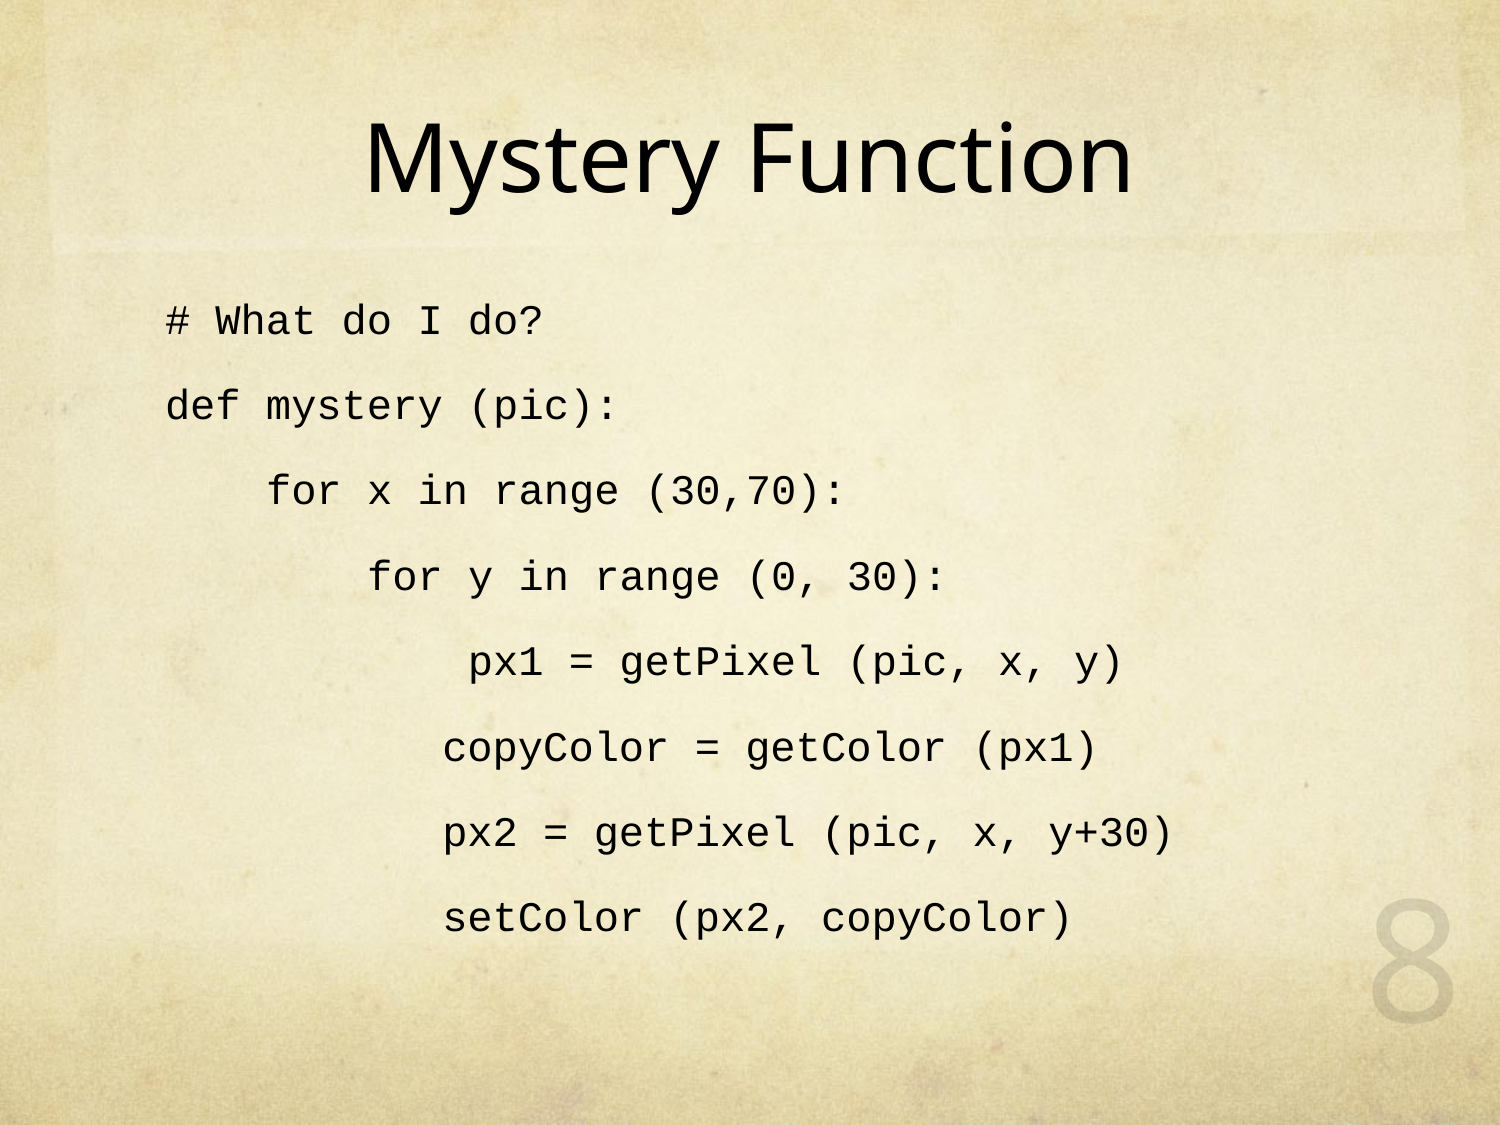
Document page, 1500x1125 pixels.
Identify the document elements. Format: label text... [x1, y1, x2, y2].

list # What do I do? def mystery (pic): for x in range (30,70): for y in range (0, 30): px1 = getPixel (pic, x, y) copyColor = getColor (px1) px2 = getPixel (pic, x, y+30) setColor (px2, copyColor) [150, 284, 1350, 950]
picture [0, 0, 1500, 1125]
slide_number 8 [1233, 898, 1478, 1038]
title Mystery Function [150, 82, 1350, 225]
